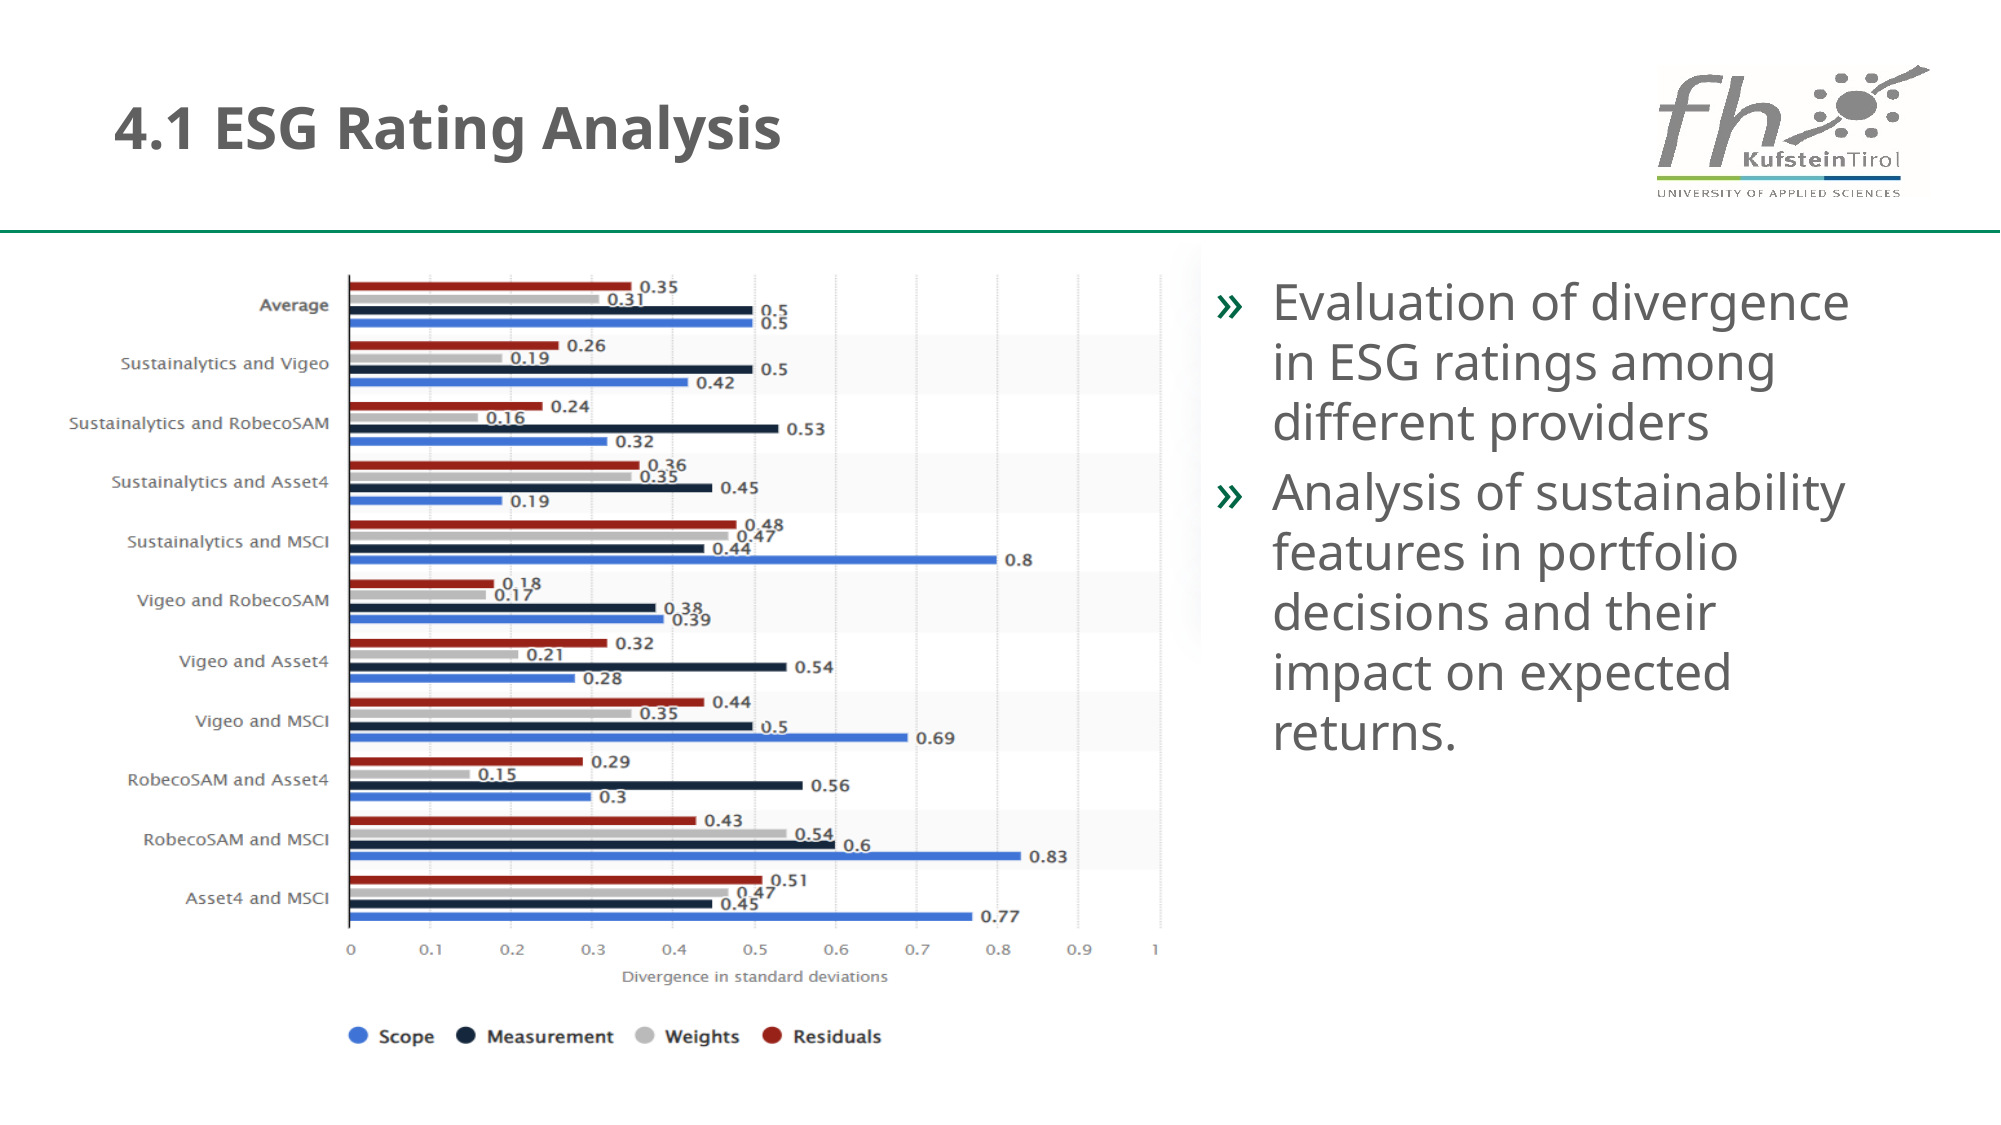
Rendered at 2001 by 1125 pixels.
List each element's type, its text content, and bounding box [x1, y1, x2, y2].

picture [1657, 65, 1930, 197]
title 4.1 ESG Rating Analysis [99, 45, 1615, 209]
picture [31, 243, 1201, 1107]
list Evaluation of divergence in ESG ratings among different providers Analysis of sustainability features in portfolio decisions and their impact on expected returns. [1206, 262, 1900, 1005]
